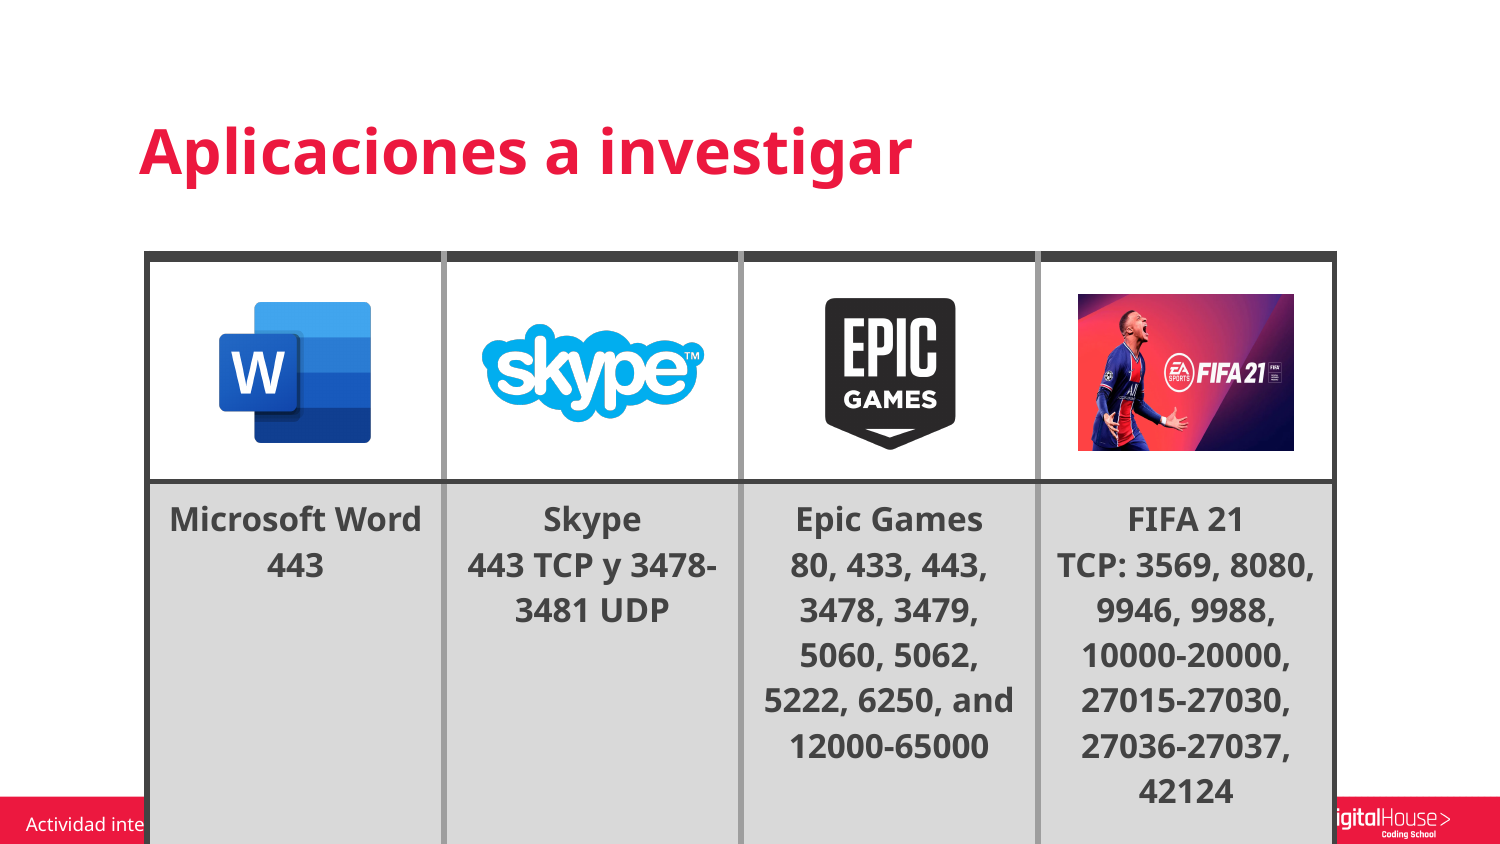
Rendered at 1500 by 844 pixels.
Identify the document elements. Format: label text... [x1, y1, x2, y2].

table_cell Microsoft Word 443 [150, 484, 441, 844]
table_header [150, 262, 441, 479]
table_cell FIFA 21 TCP: 3569, 8080, 9946, 9988, 10000-20000, 27015-27030, 27036-27037, 42124 [1041, 484, 1332, 844]
picture [1078, 294, 1294, 451]
picture [212, 302, 378, 444]
table_cell Epic Games 80, 433, 443, 3478, 3479, 5060, 5062, 5222, 6250, and 12000-65000 [744, 484, 1035, 844]
table_cell Skype 443 TCP y 3478-3481 UDP [447, 484, 738, 844]
table_header [1041, 262, 1332, 479]
text_box Aplicaciones a investigar [124, 99, 1019, 203]
picture [1337, 808, 1450, 839]
picture [807, 256, 963, 464]
table_header [744, 262, 1035, 479]
picture [479, 321, 707, 425]
table_header [447, 262, 738, 479]
